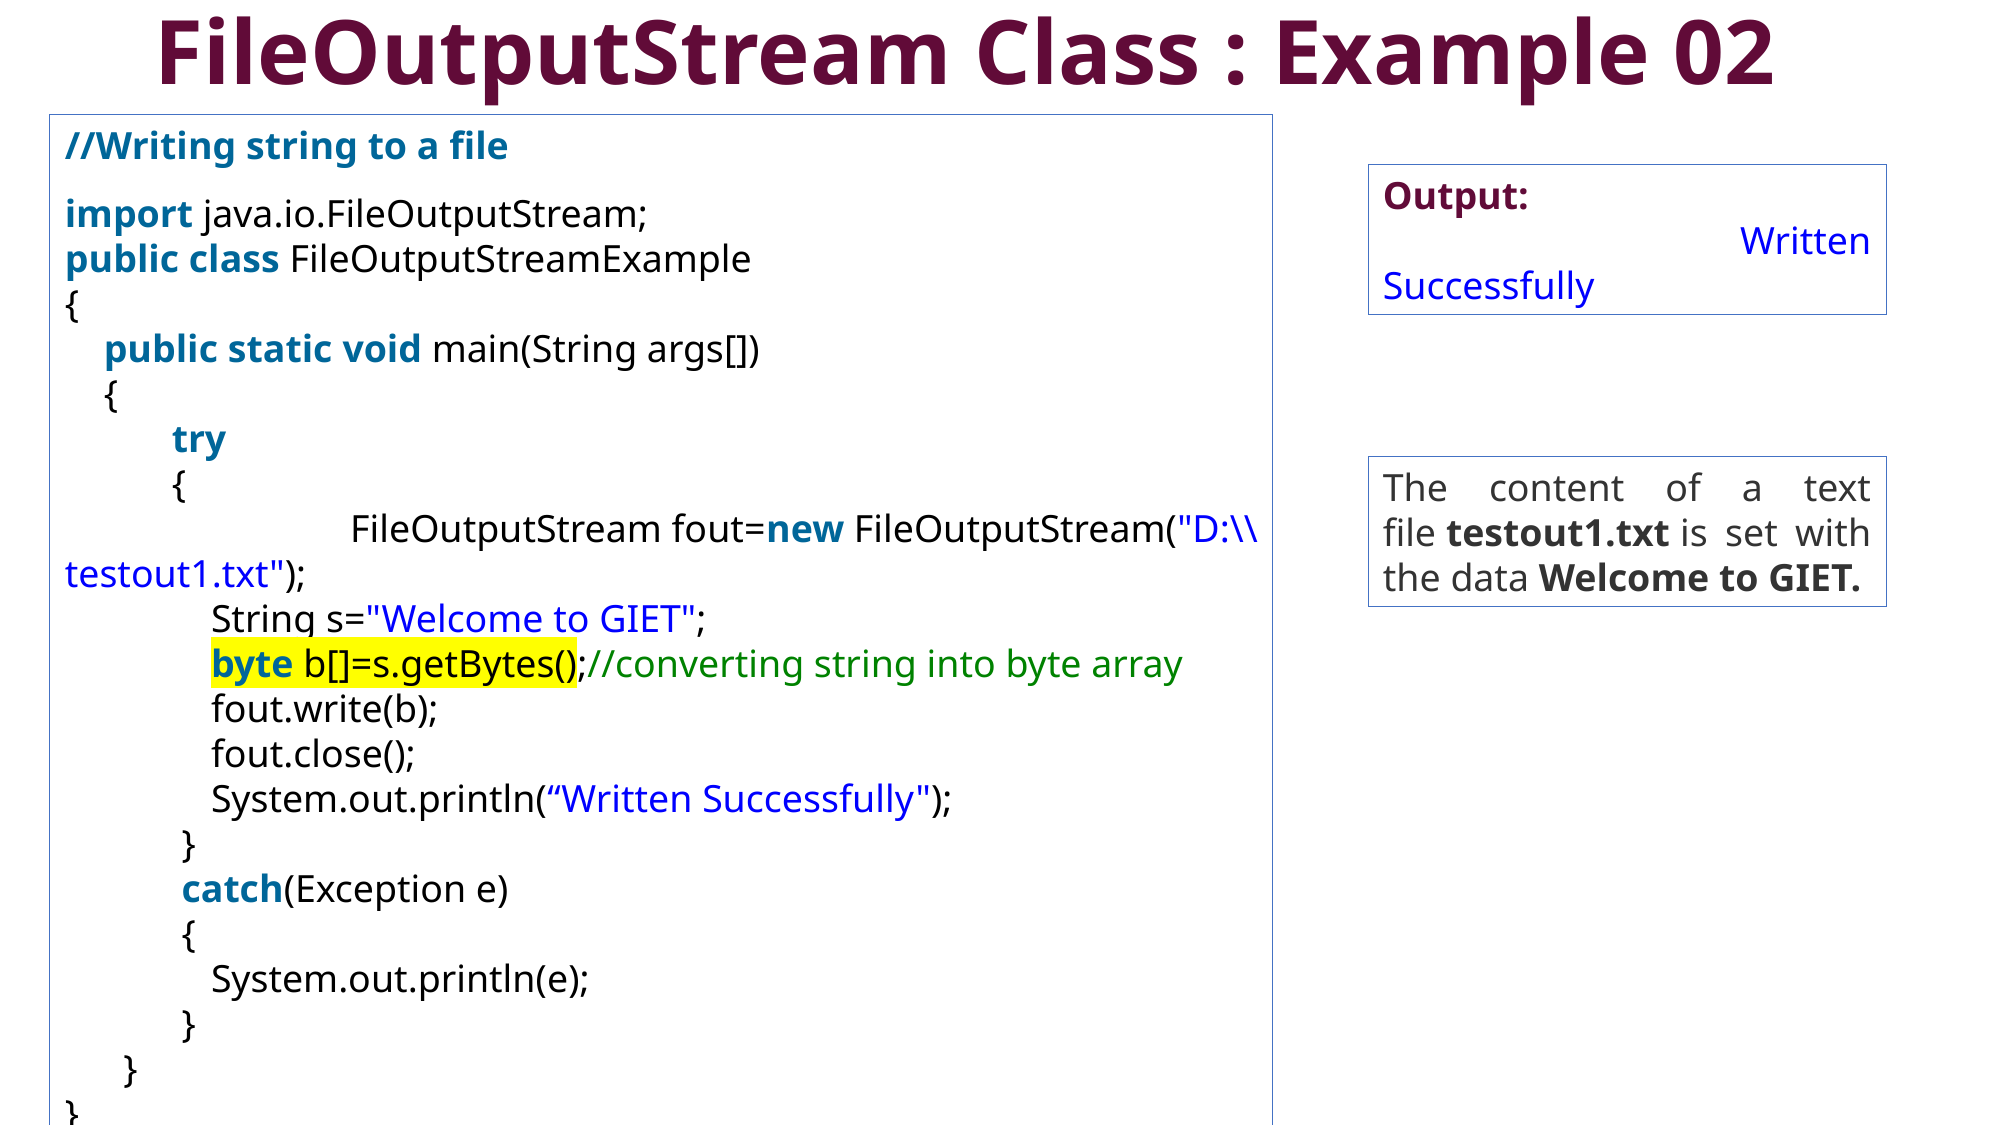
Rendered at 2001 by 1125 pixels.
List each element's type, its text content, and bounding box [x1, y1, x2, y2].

text_box //Writing string to a file import java.io.FileOutputStream; public class FileOutputStreamExample { public static void main(String args[]) { try { FileOutputStream fout=new FileOutputStream("D:\\testout1.txt"); String s="Welcome to GIET"; byte b[]=s.getBytes();//converting string into byte array fout.write(b); fout.close(); System.out.println(“Written Successfully"); } catch(Exception e) { System.out.println(e); } } } [49, 114, 1273, 1125]
text_box The content of a text file testout1.txt is set with the data Welcome to GIET. [1368, 456, 1887, 607]
text_box Output: Written Successfully [1368, 164, 1887, 315]
title FileOutputStream Class : Example 02 [68, 0, 1864, 112]
